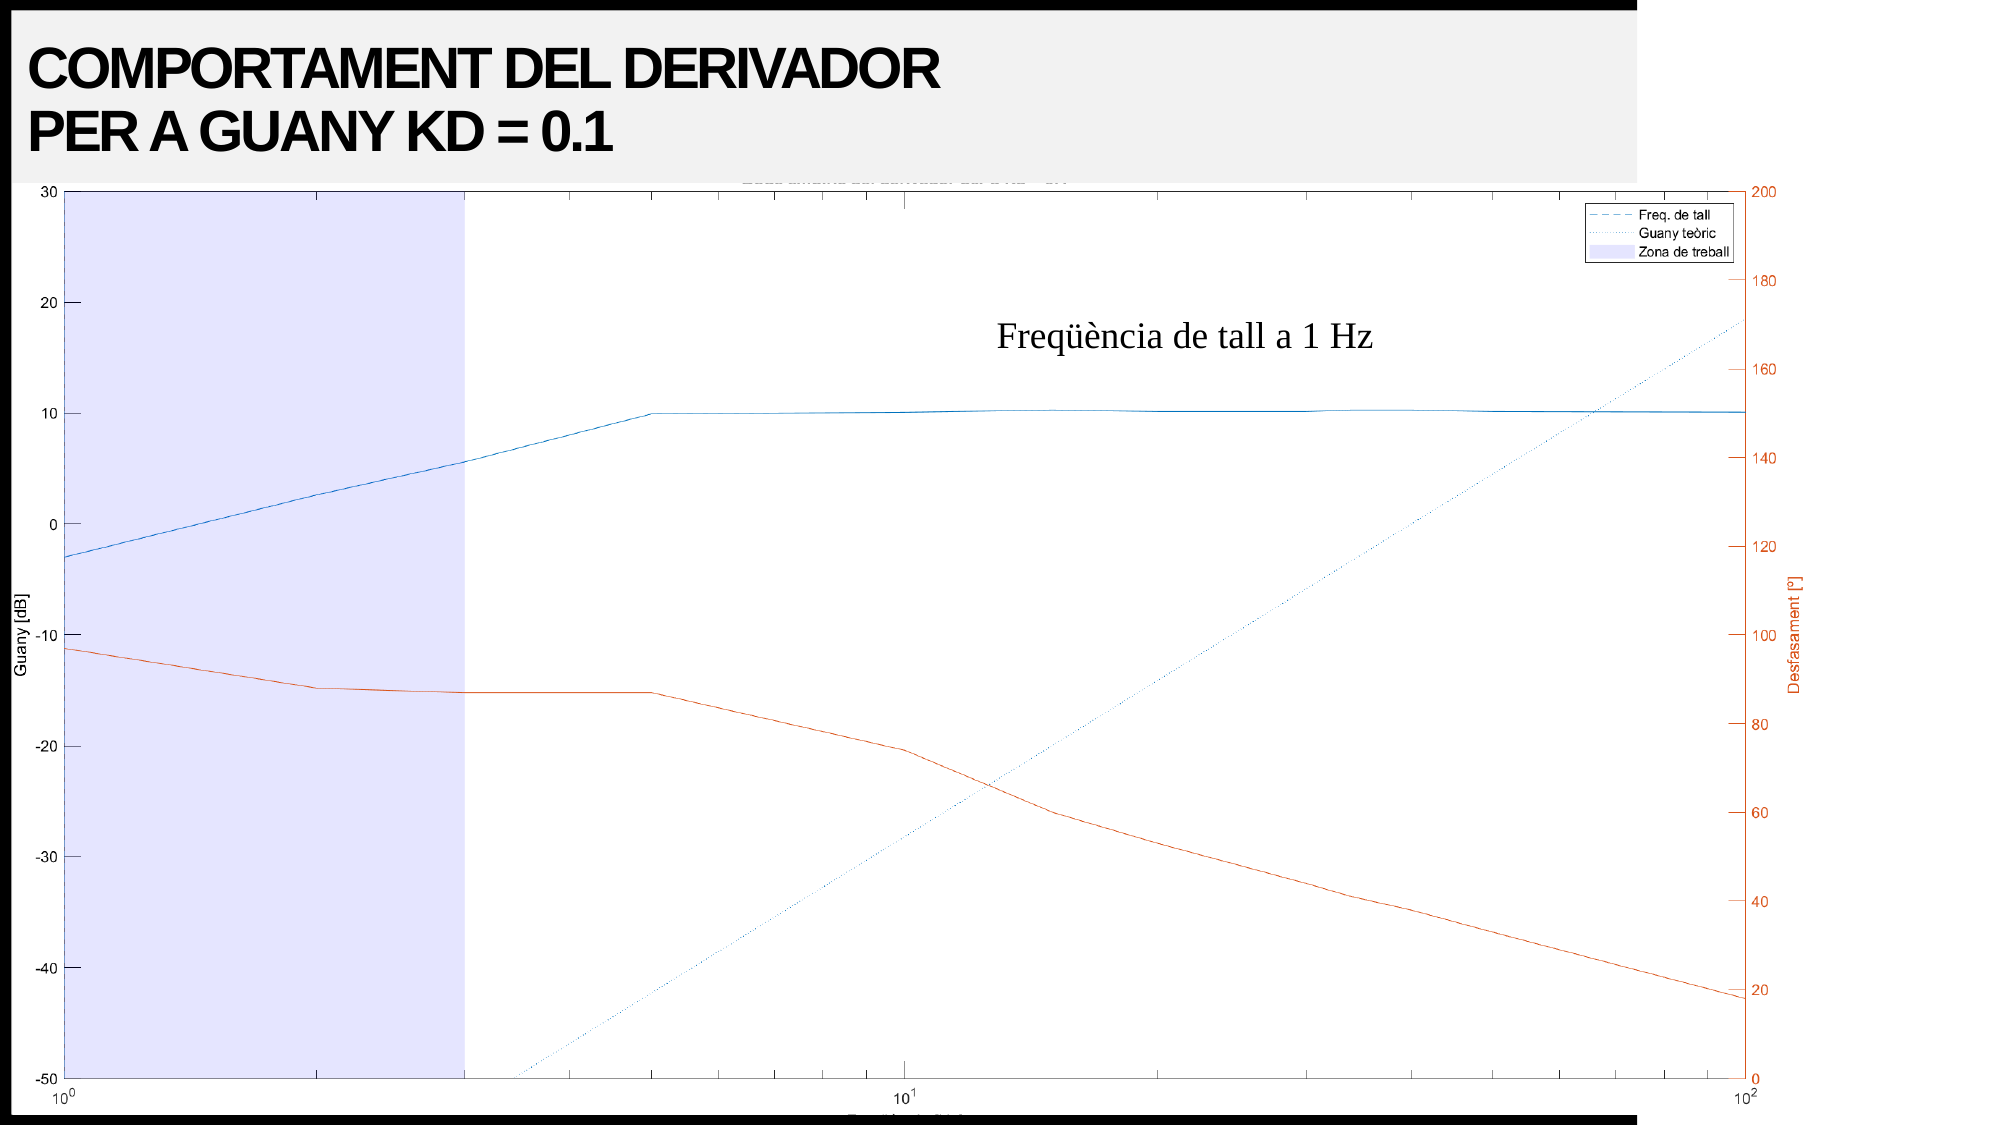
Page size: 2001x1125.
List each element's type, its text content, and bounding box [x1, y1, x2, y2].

text_box [1660, 1026, 2000, 1125]
picture [12, 183, 1804, 1115]
title Comportament del Derivador per a guany Kd = 0.1 [27, 11, 1000, 183]
